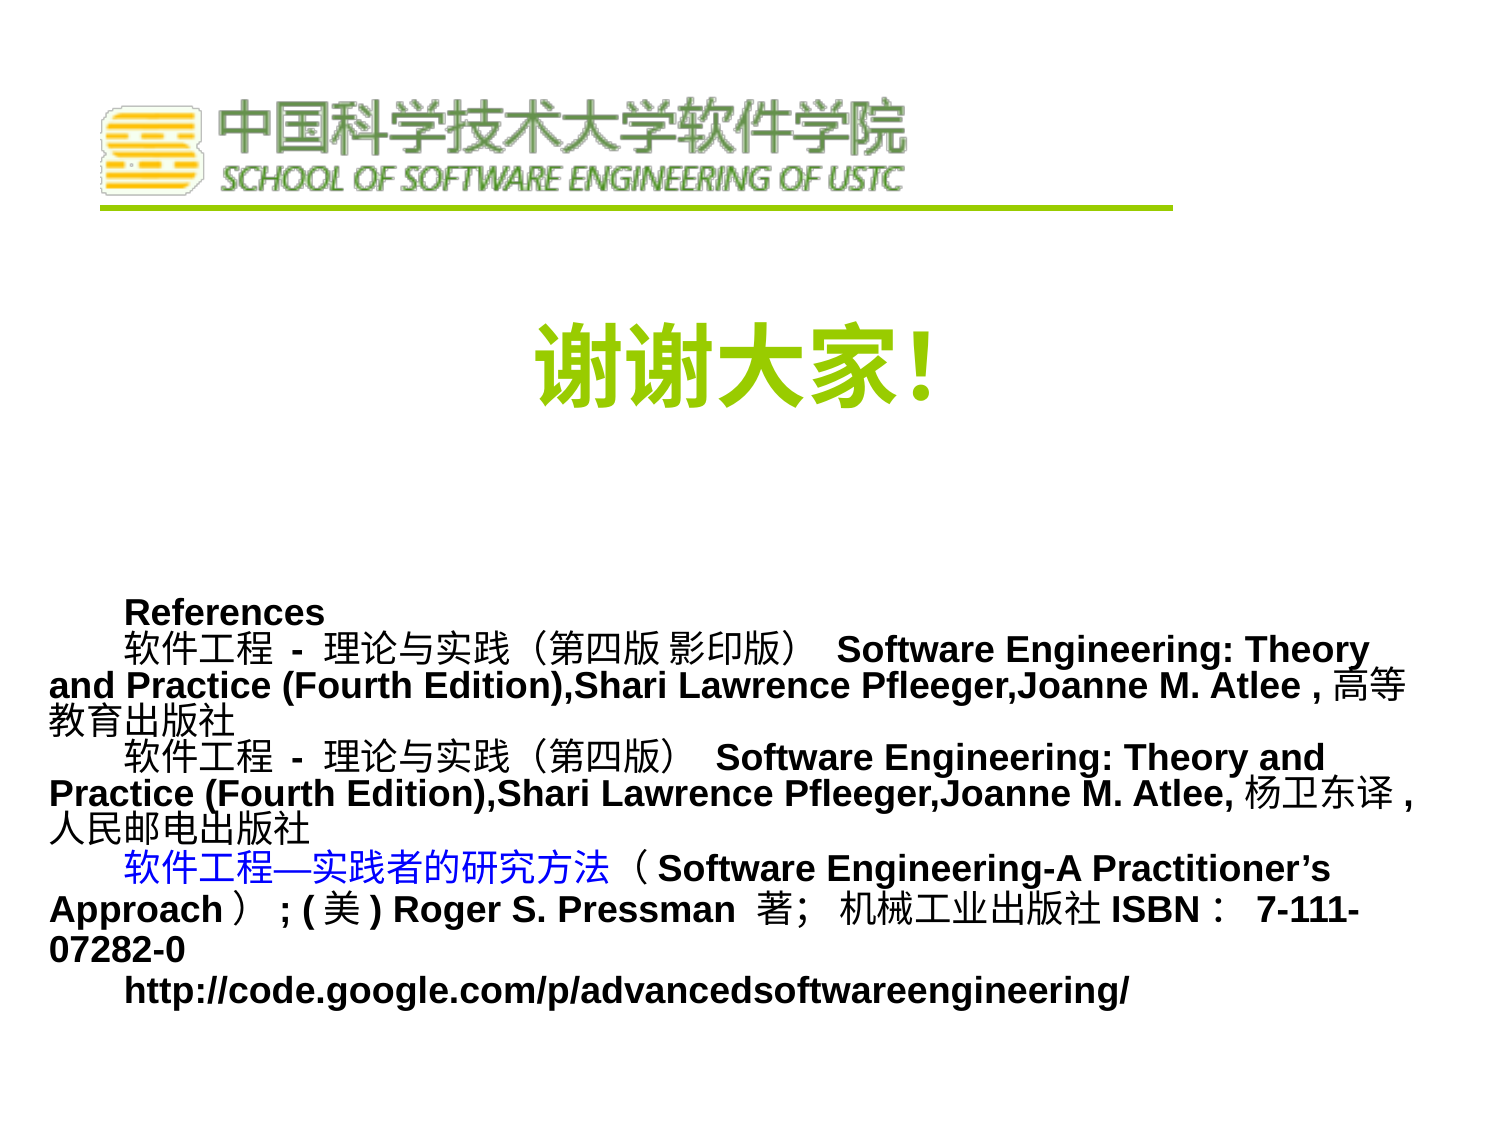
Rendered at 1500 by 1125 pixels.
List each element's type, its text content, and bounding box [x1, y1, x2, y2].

text_box 谢谢大家！ [123, 301, 1399, 427]
text_box References 软件工程 - 理论与实践（第四版 影印版） Software Engineering: Theory and Practice (Fourth Edition),Shari Lawrence Pfleeger,Joanne M. Atlee ,高等教育出版社 软件工程 - 理论与实践（第四版） Software Engineering: Theory and Practice (Fourth Edition),Shari Lawrence Pfleeger,Joanne M. Atlee,杨卫东译,人民邮电出版社 软件工程—实践者的研究方法（Software Engineering-A Practitioner’s Approach）; (美) Roger S. Pressman 著； 机械工业出版社ISBN：7-111-07282-0 http://code.google.com/p/advancedsoftwareengineering/ [41, 585, 1435, 1019]
picture [99, 77, 916, 210]
